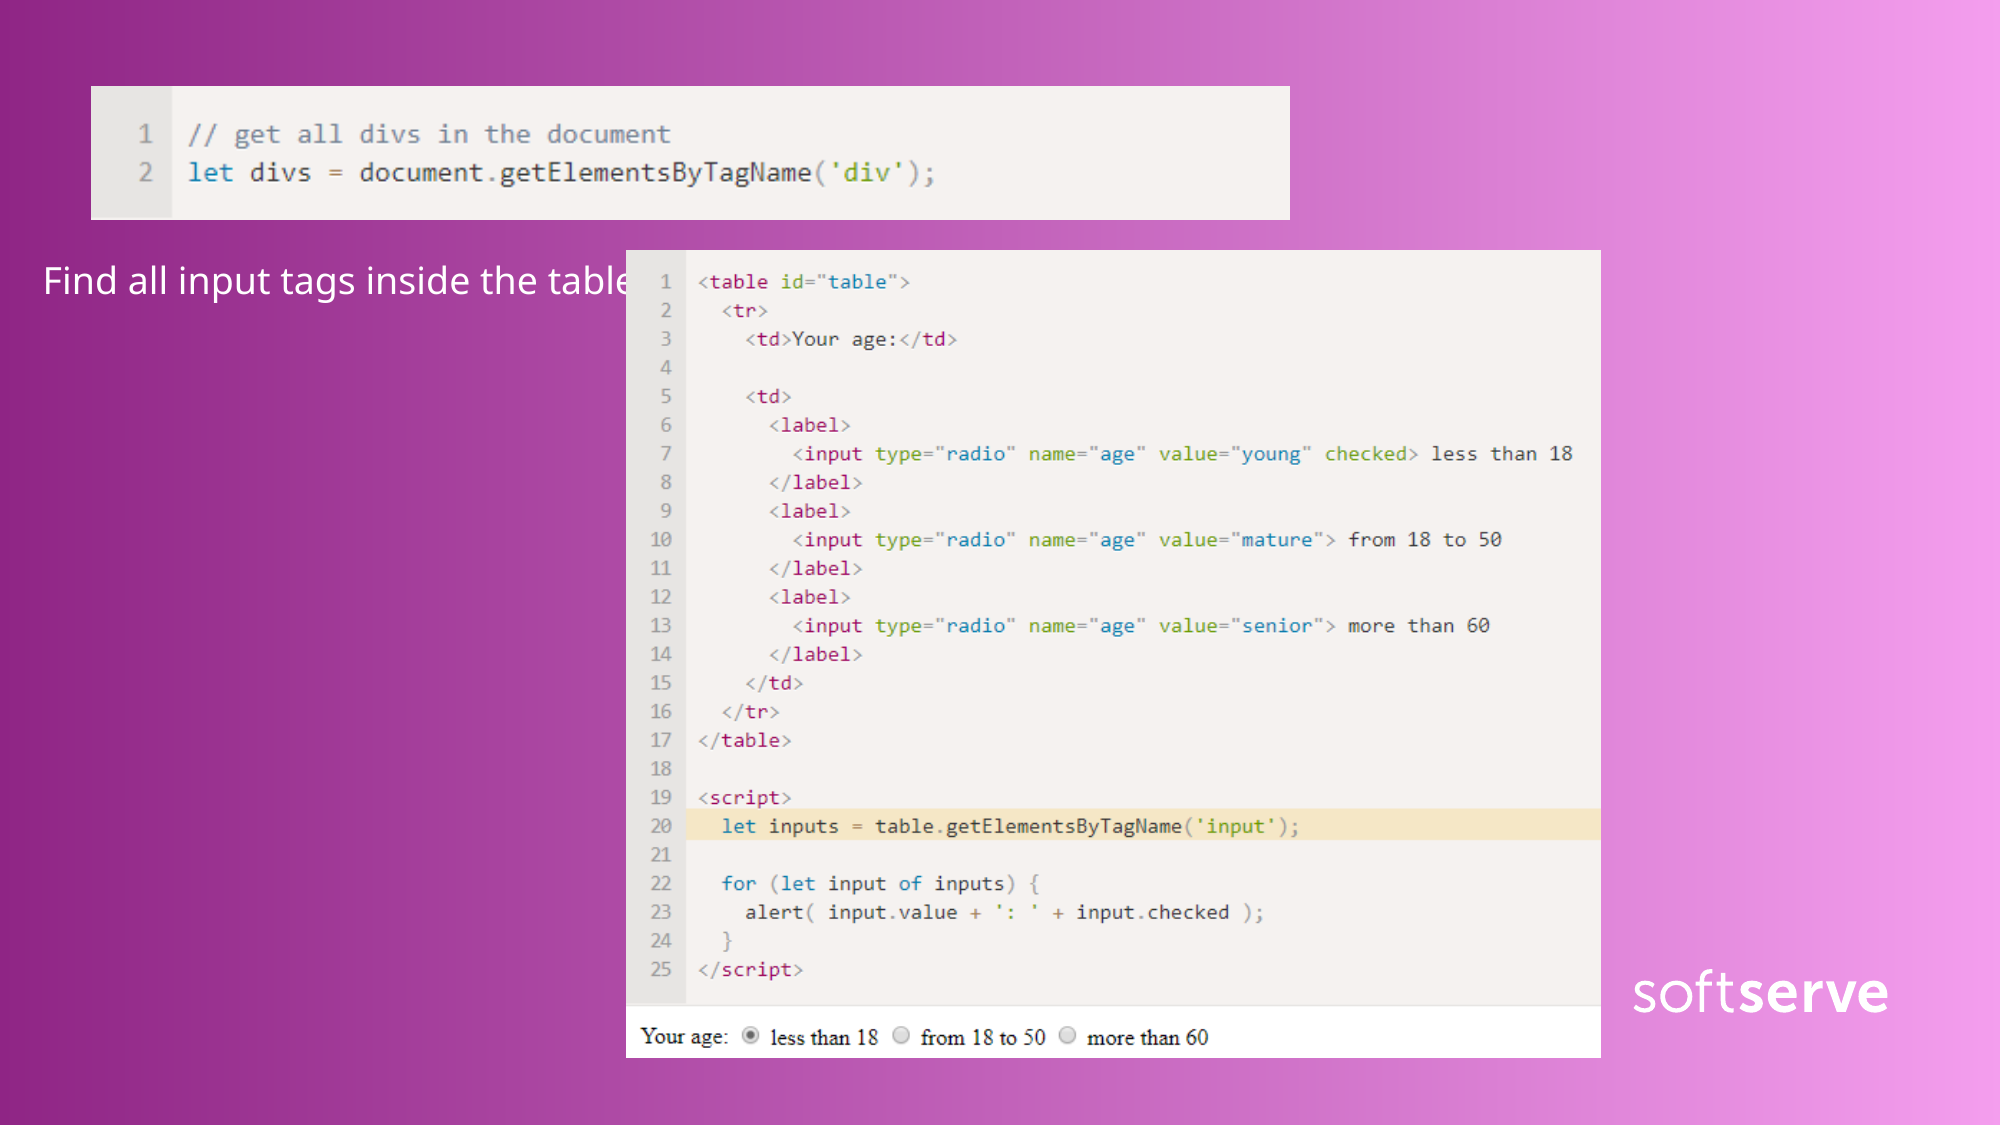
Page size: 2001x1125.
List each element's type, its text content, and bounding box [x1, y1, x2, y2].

text_box Find all input tags inside the table: [27, 250, 626, 310]
picture [626, 250, 1601, 1058]
picture [91, 86, 1290, 220]
